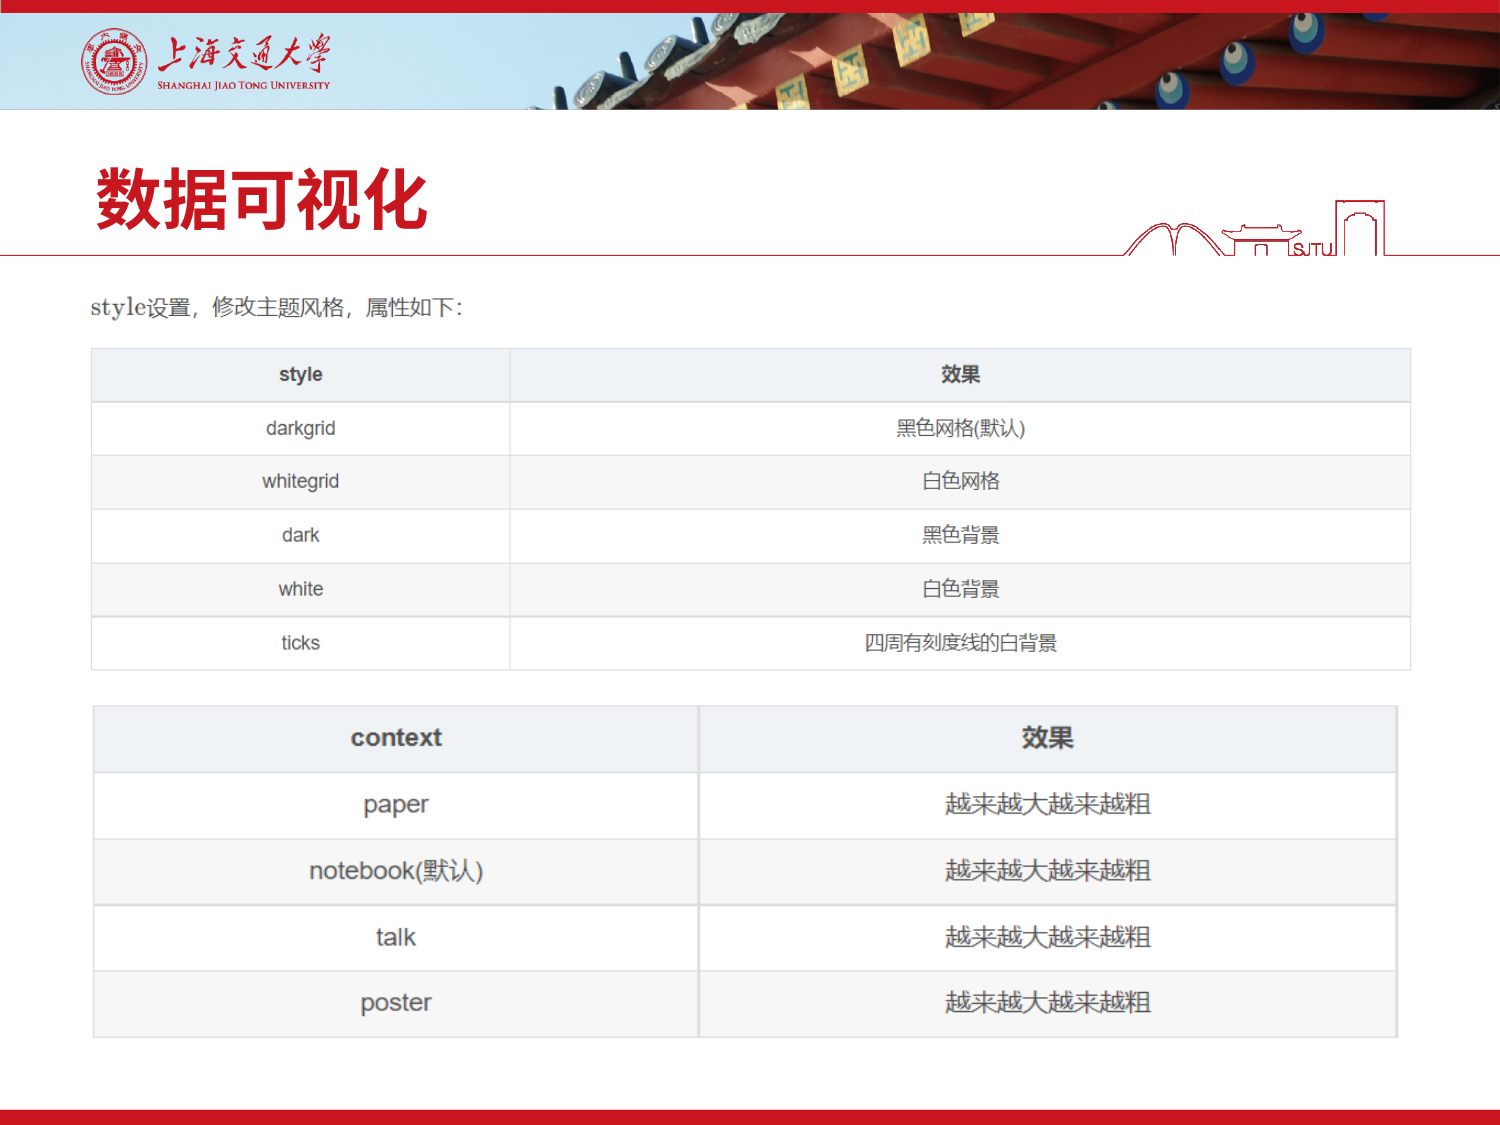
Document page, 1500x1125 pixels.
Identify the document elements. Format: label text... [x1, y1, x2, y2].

picture [80, 272, 1419, 1064]
title 数据可视化 [81, 159, 1455, 254]
picture [0, 0, 1500, 110]
picture [0, 200, 1500, 256]
